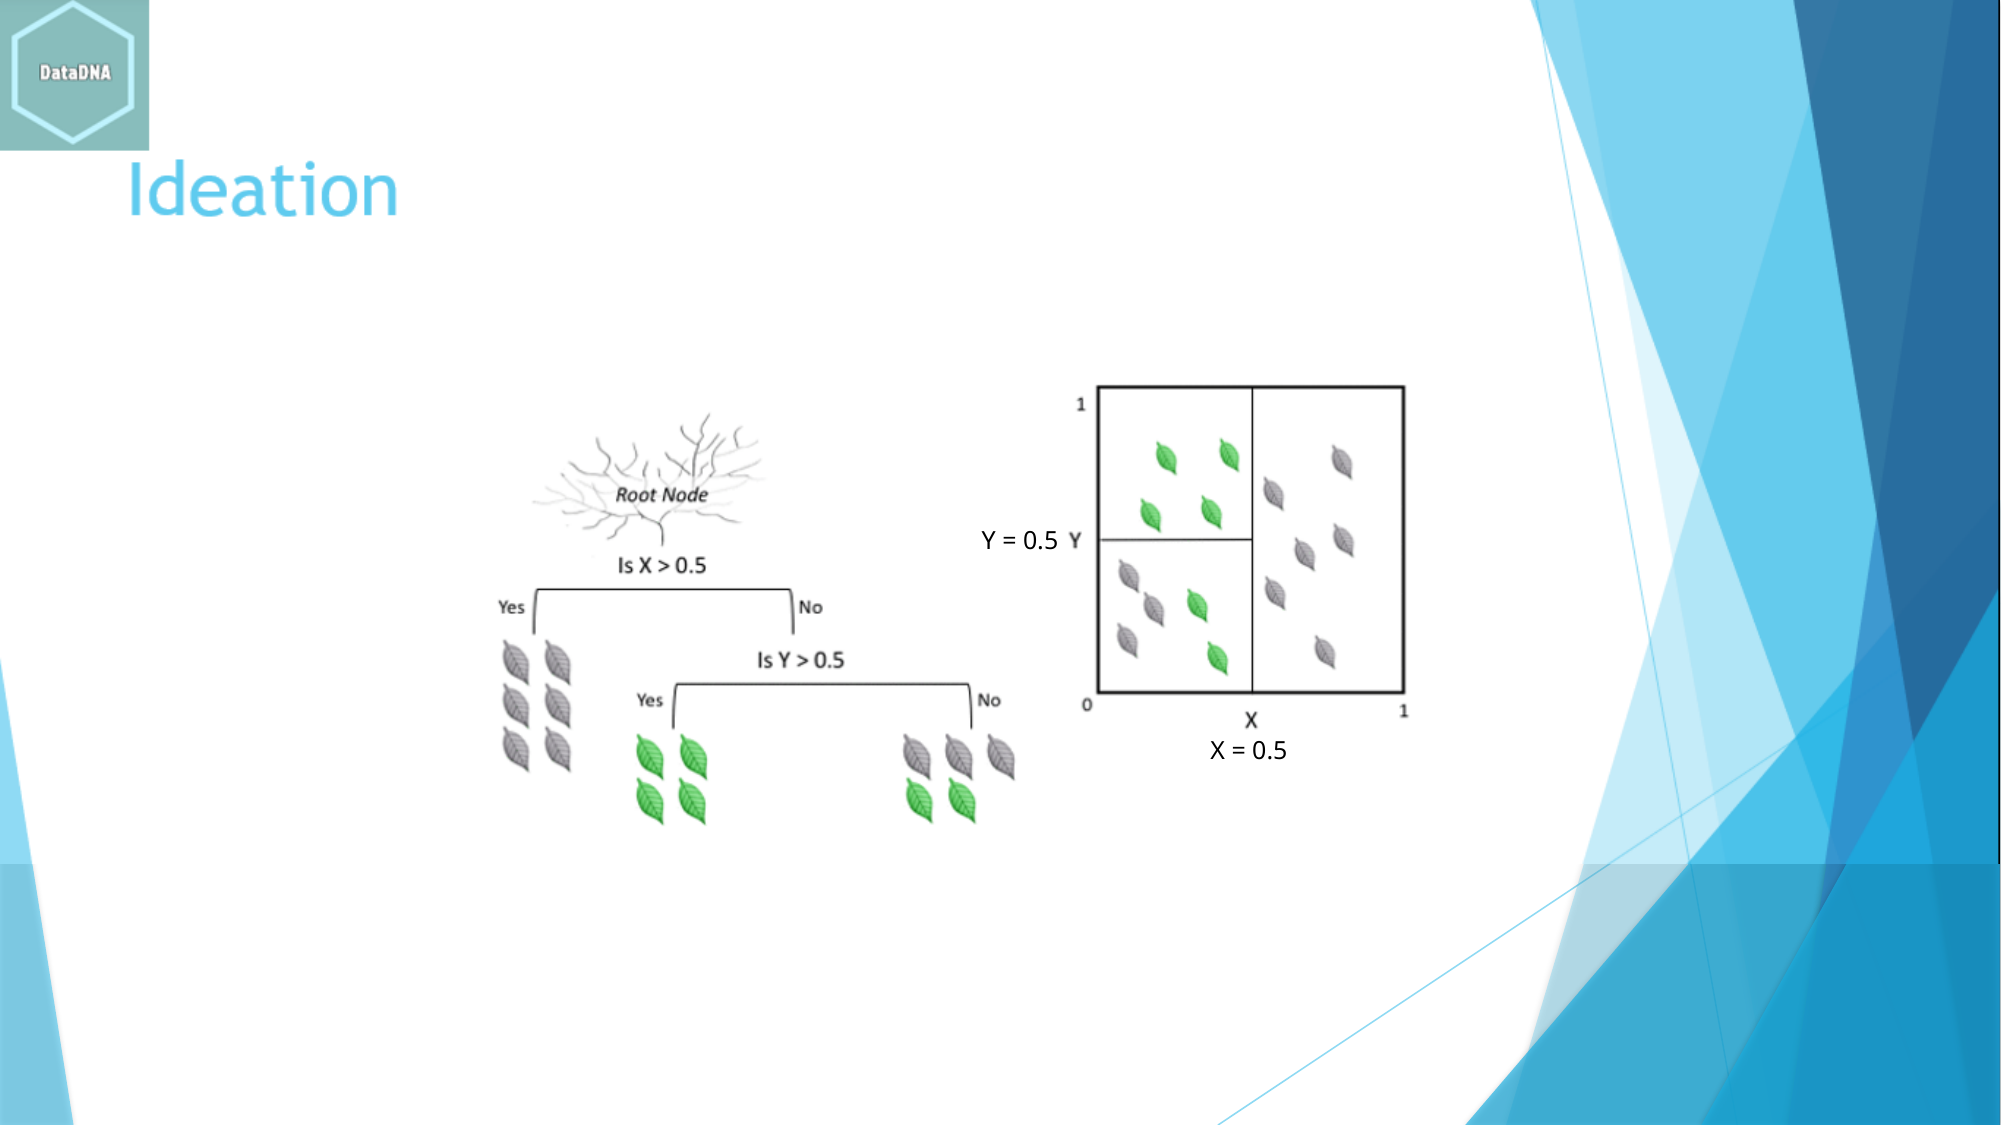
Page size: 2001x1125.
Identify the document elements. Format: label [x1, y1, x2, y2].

picture [0, 0, 2000, 865]
